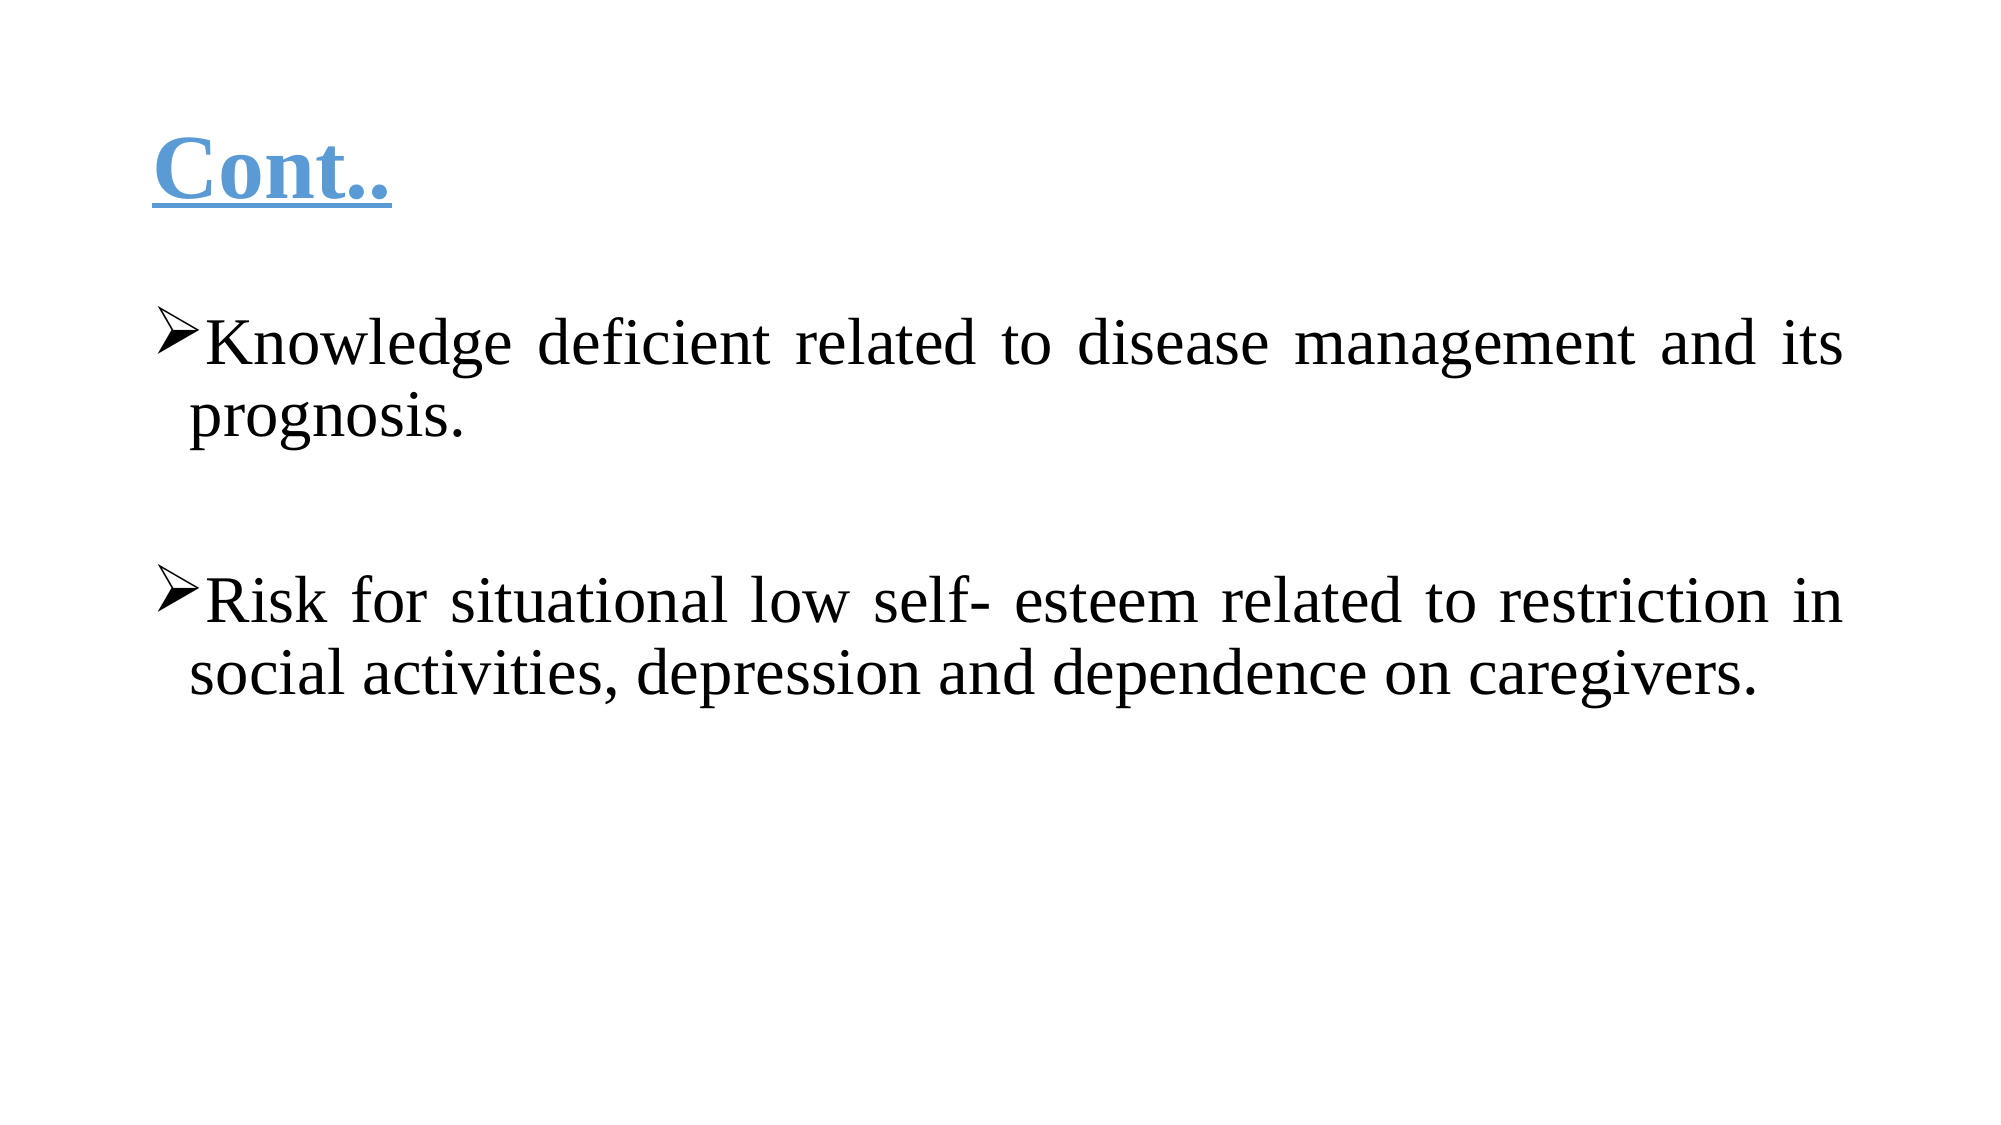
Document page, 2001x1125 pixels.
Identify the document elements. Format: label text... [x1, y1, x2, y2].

list Knowledge deficient related to disease management and its prognosis. Risk for situational low self- esteem related to restriction in social activities, depression and dependence on caregivers. [137, 299, 1863, 1014]
title Cont.. [137, 59, 1863, 278]
